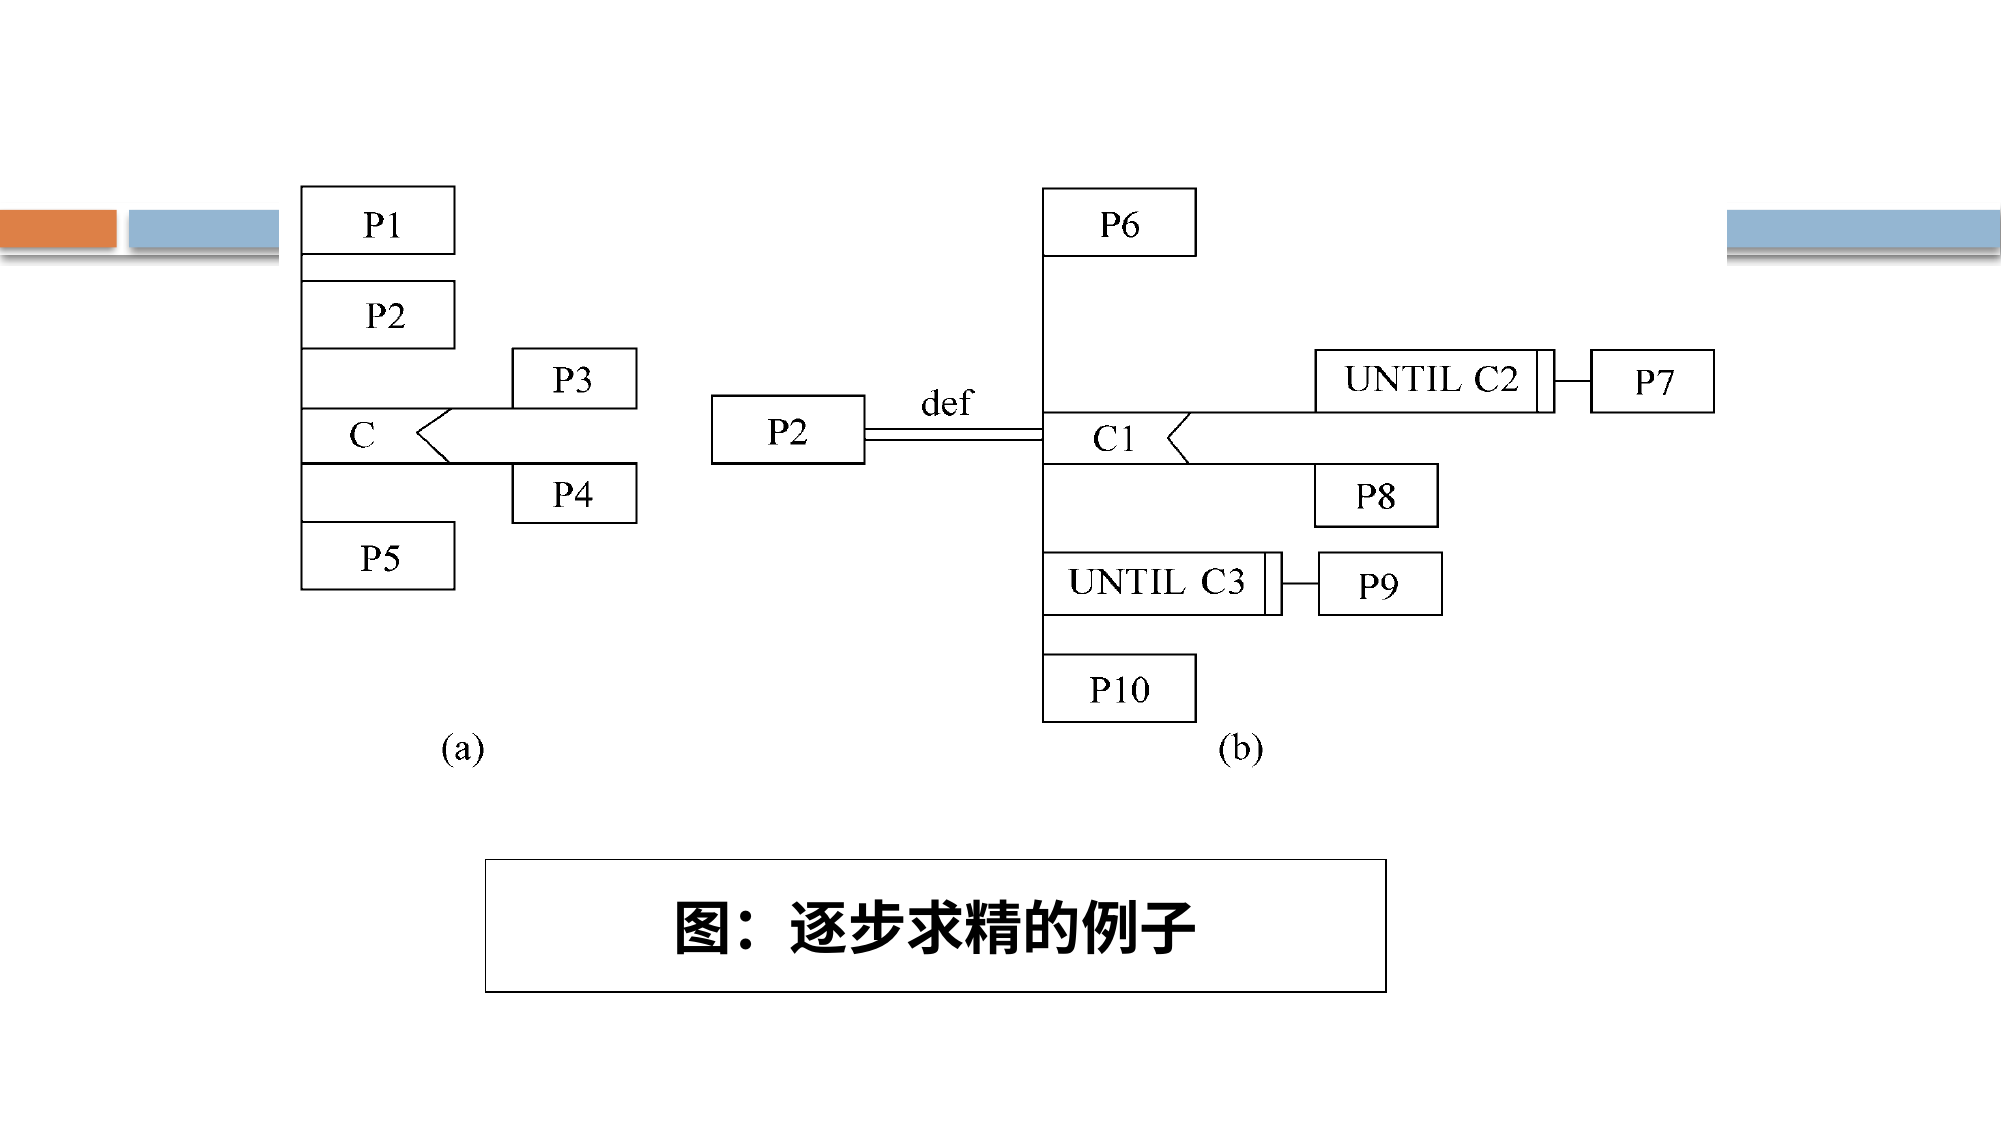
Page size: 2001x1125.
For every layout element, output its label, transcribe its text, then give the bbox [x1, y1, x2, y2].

picture [279, 166, 1727, 776]
text_box 图：逐步求精的例子 [485, 859, 1386, 993]
